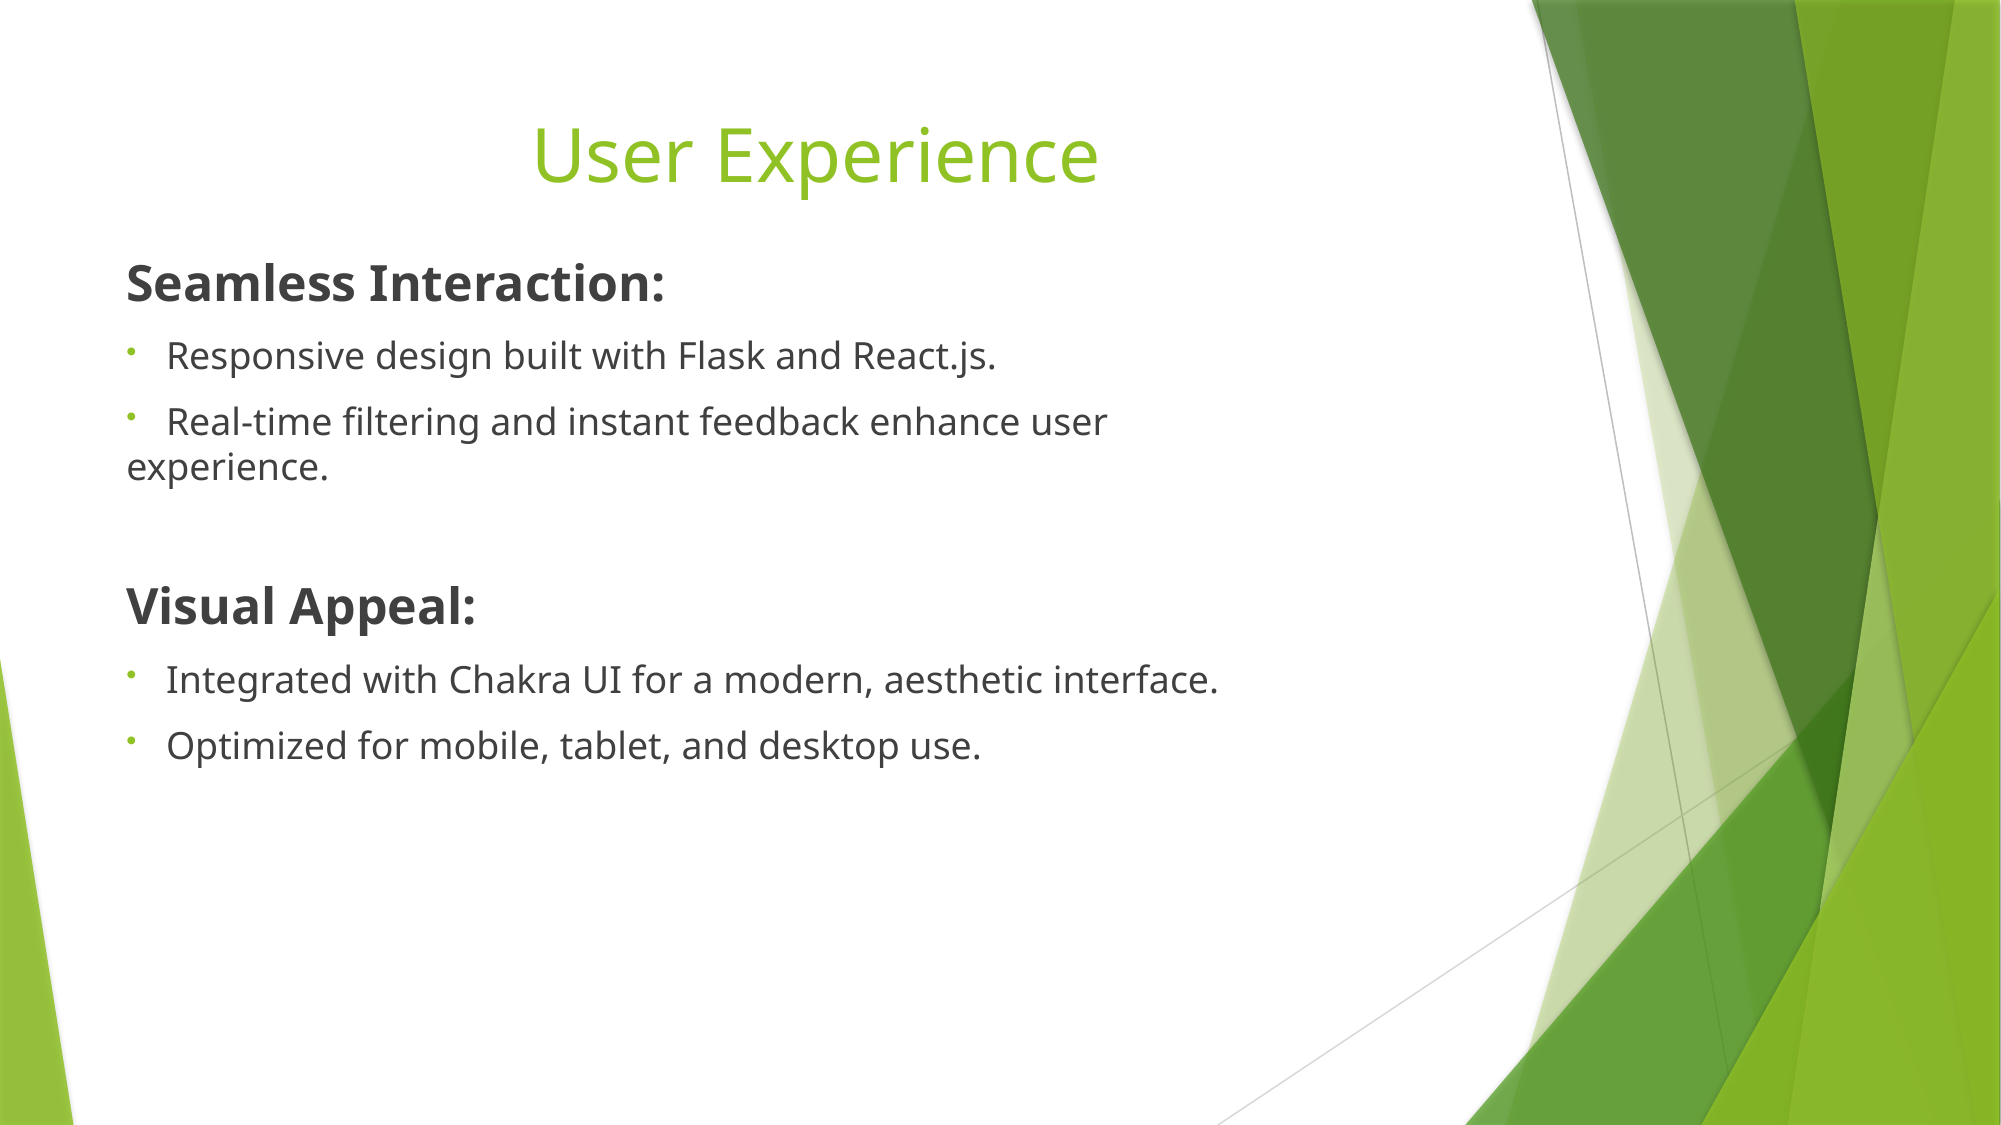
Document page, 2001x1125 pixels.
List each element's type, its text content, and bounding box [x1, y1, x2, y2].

title User Experience [111, 99, 1522, 317]
list Seamless Interaction: Responsive design built with Flask and React.js. Real-time filtering and instant feedback enhance user experience. Visual Appeal: Integrated with Chakra UI for a modern, aesthetic interface. Optimized for mobile, tablet, and desktop use. [111, 205, 1323, 858]
